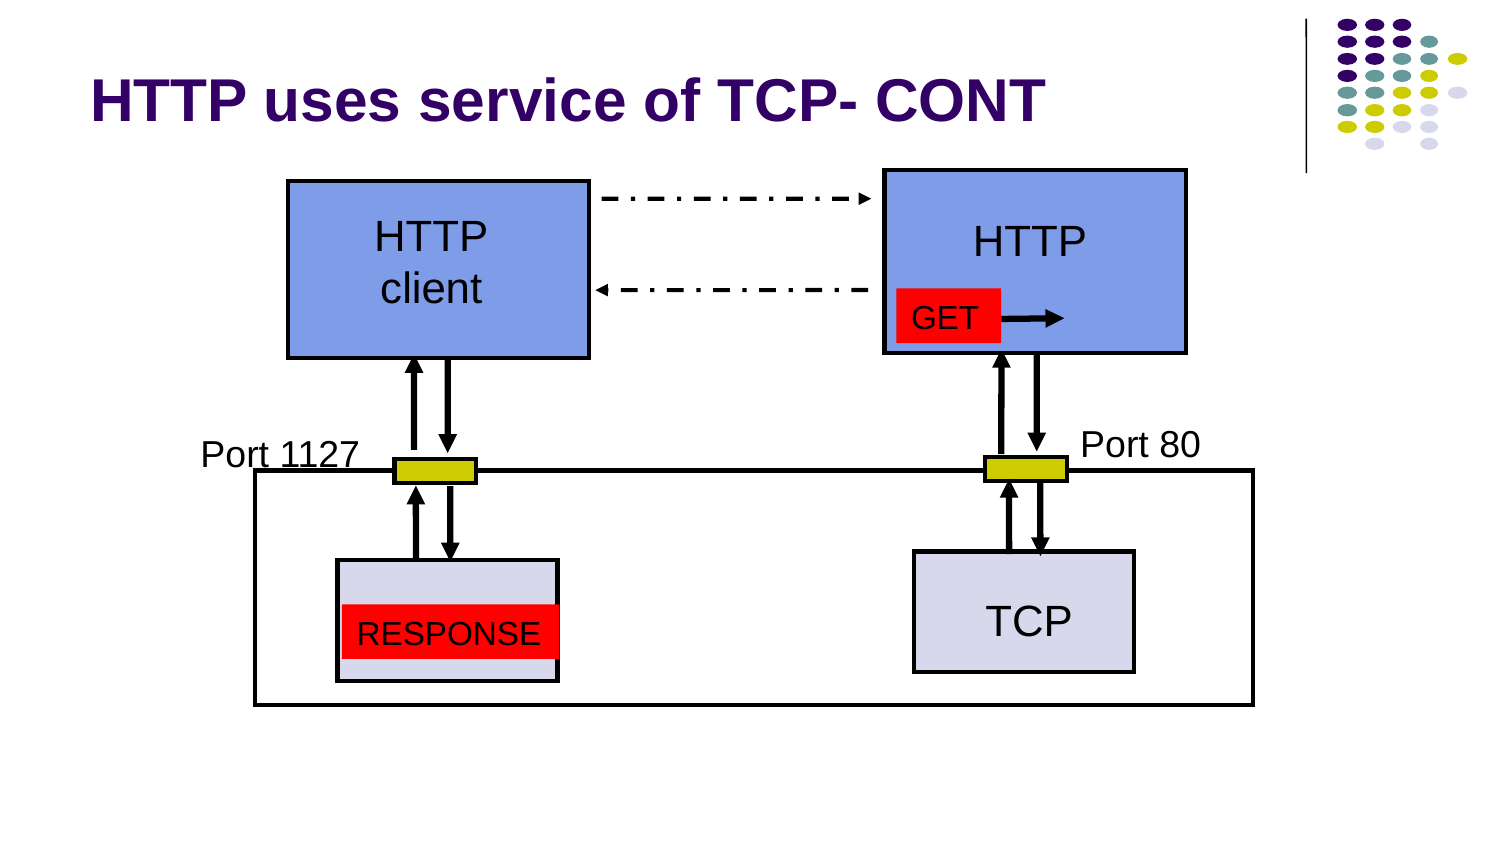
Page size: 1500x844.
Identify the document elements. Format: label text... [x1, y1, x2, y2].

text_box HTTP client [362, 201, 500, 318]
text_box TCP [974, 587, 1085, 651]
text_box [984, 457, 1067, 482]
text_box [884, 169, 1187, 353]
text_box RESPONSE [341, 604, 560, 659]
text_box [857, 192, 872, 205]
text_box [287, 181, 590, 359]
text_box [394, 459, 477, 483]
title HTTP uses service of TCP- CONT [75, 15, 1313, 141]
text_box [595, 283, 608, 297]
text_box Port 1127 [185, 422, 375, 482]
text_box [444, 486, 457, 562]
text_box Port 80 [1065, 412, 1216, 473]
text_box [914, 551, 1135, 673]
text_box GET [896, 288, 1002, 344]
text_box [409, 485, 423, 562]
text_box [1002, 478, 1016, 555]
text_box [254, 470, 1254, 706]
text_box [337, 560, 558, 681]
text_box [1034, 480, 1047, 557]
text_box HTTP [961, 206, 1099, 308]
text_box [413, 348, 1037, 455]
text_box [1001, 312, 1065, 325]
